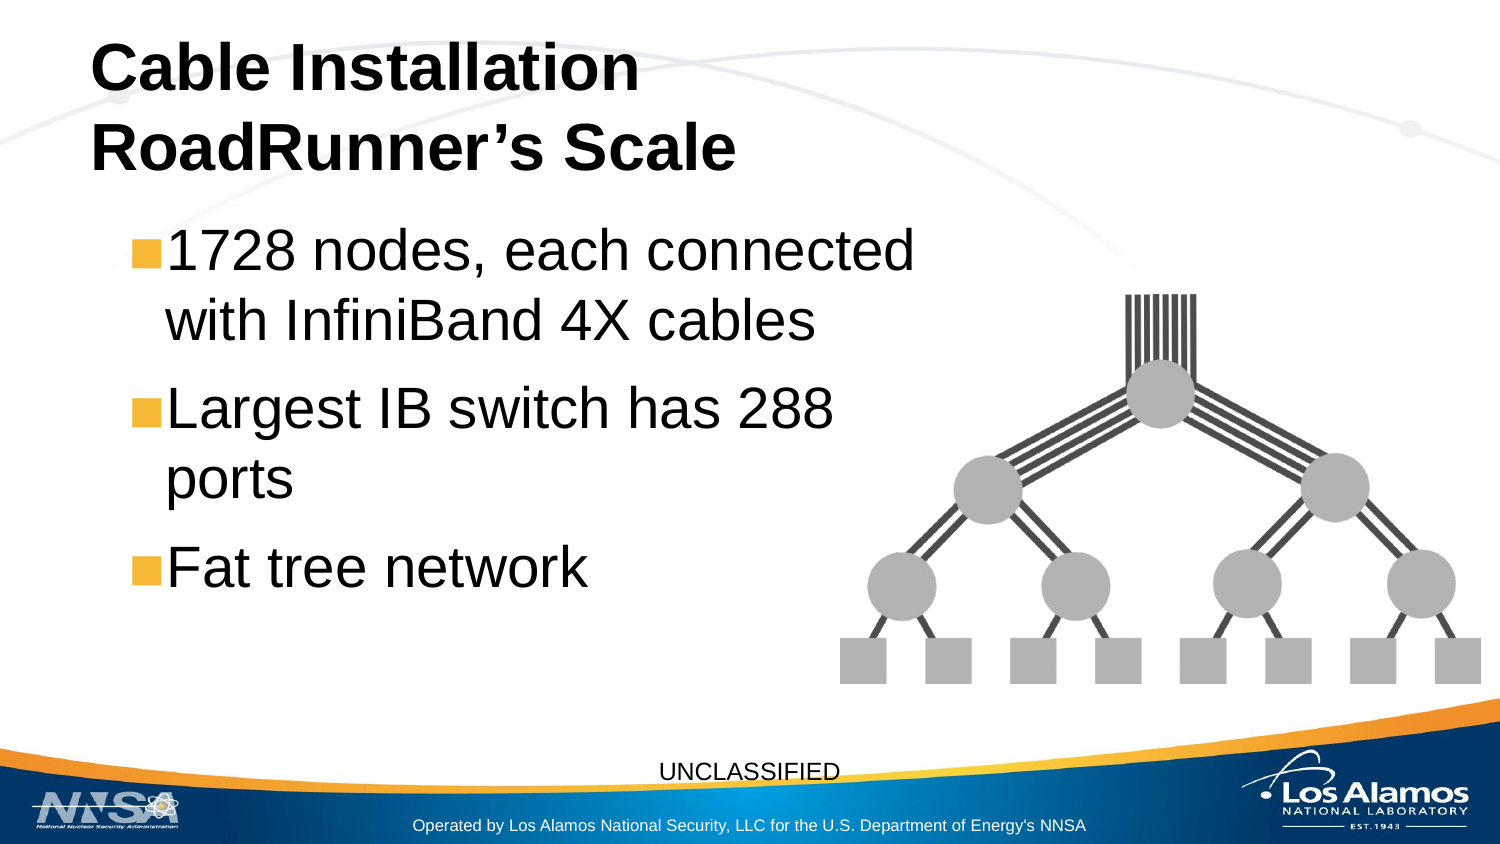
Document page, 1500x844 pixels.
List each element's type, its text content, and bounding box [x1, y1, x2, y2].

picture [0, 0, 1500, 844]
list 1728 nodes, each connected with InfiniBand 4X cables Largest IB switch has 288 ports Fat tree network [75, 196, 938, 748]
title Cable Installation RoadRunner’s Scale [75, 33, 1425, 175]
